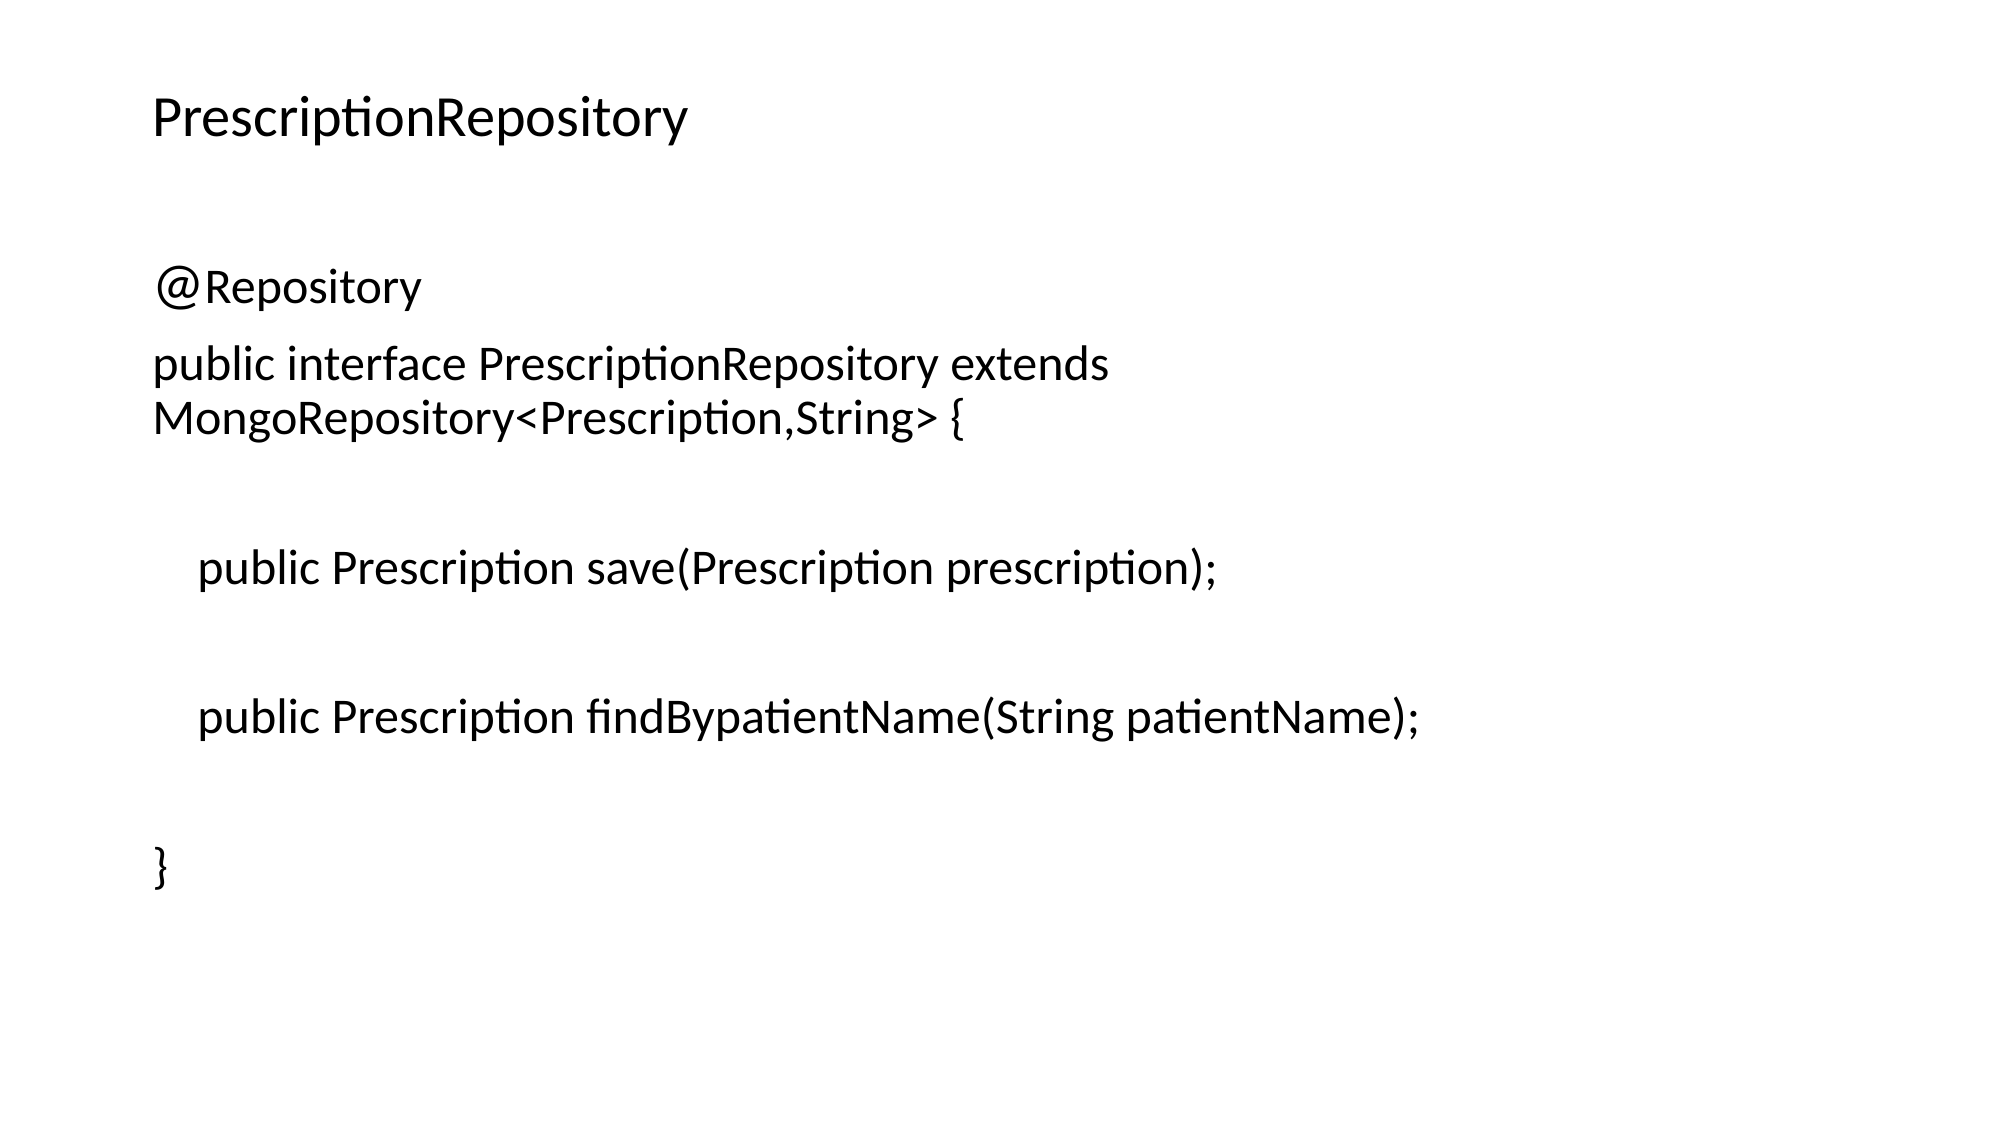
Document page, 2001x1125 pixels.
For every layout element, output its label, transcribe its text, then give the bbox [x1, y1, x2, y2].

list PrescriptionRepository @Repository public interface PrescriptionRepository extends MongoRepository<Prescription,String> { public Prescription save(Prescription prescription); public Prescription findBypatientName(String patientName); } [137, 78, 1863, 1014]
